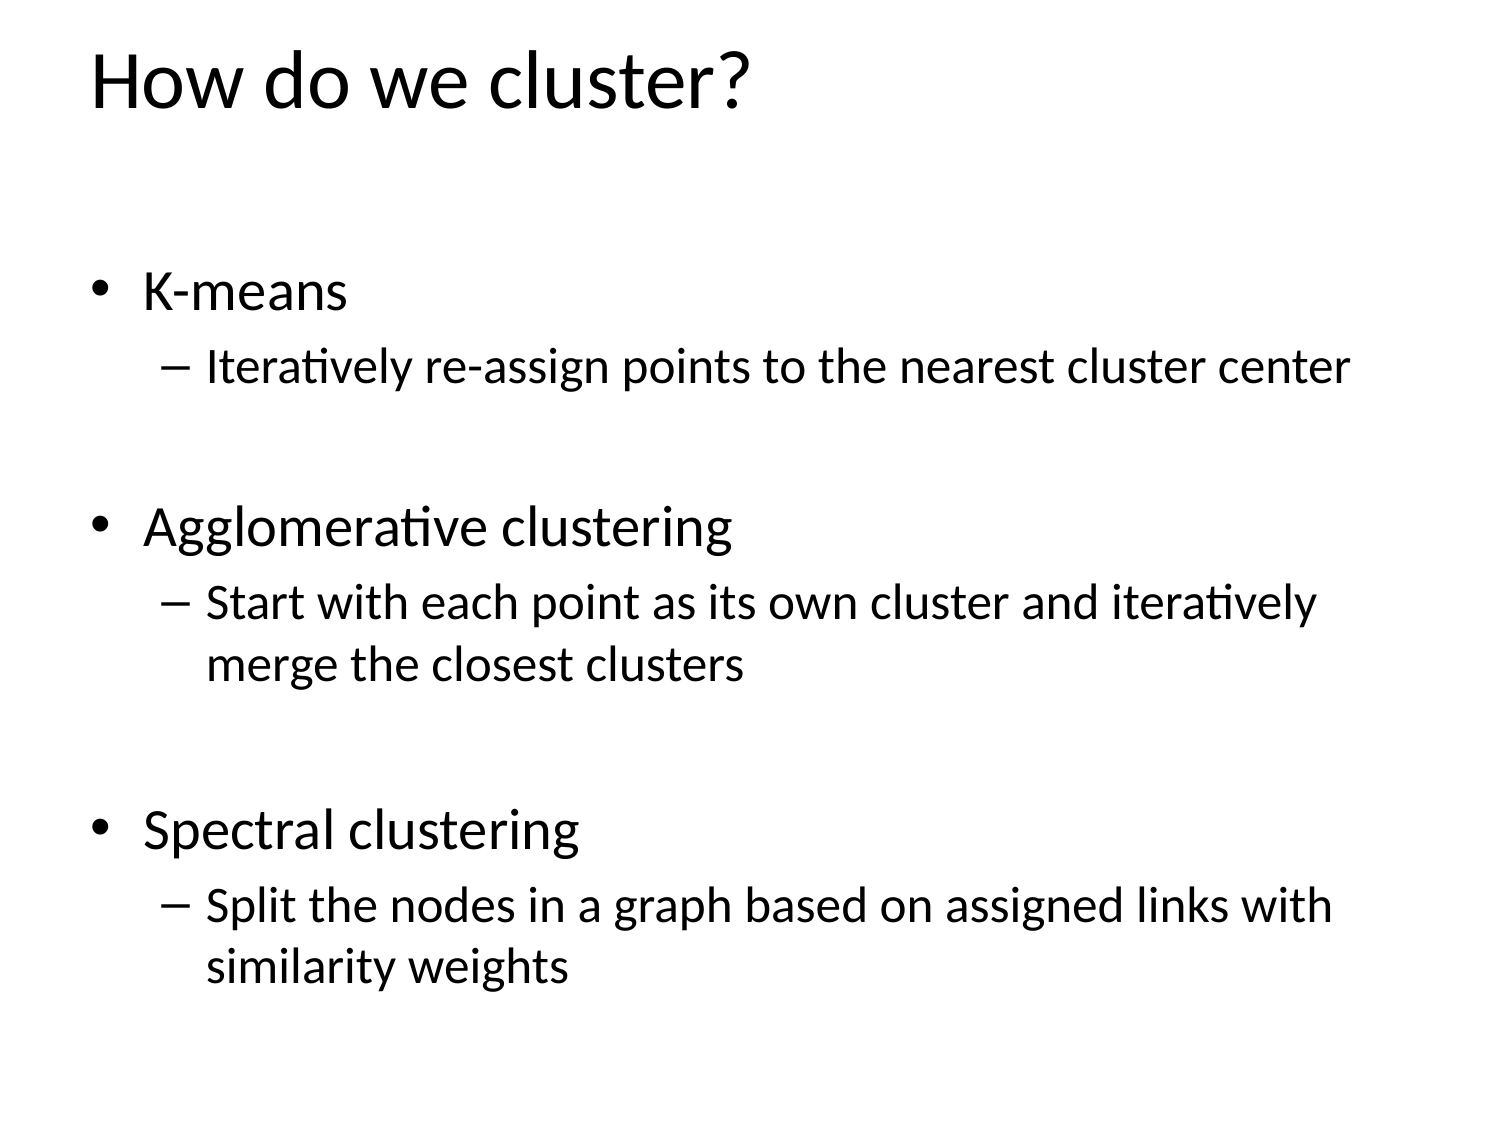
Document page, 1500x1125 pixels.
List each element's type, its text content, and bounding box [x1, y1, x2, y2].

title How do we cluster? [74, 0, 1426, 151]
list K-means Iteratively re-assign points to the nearest cluster center Agglomerative clustering Start with each point as its own cluster and iteratively merge the closest clusters Spectral clustering Split the nodes in a graph based on assigned links with similarity weights [74, 162, 1426, 1006]
